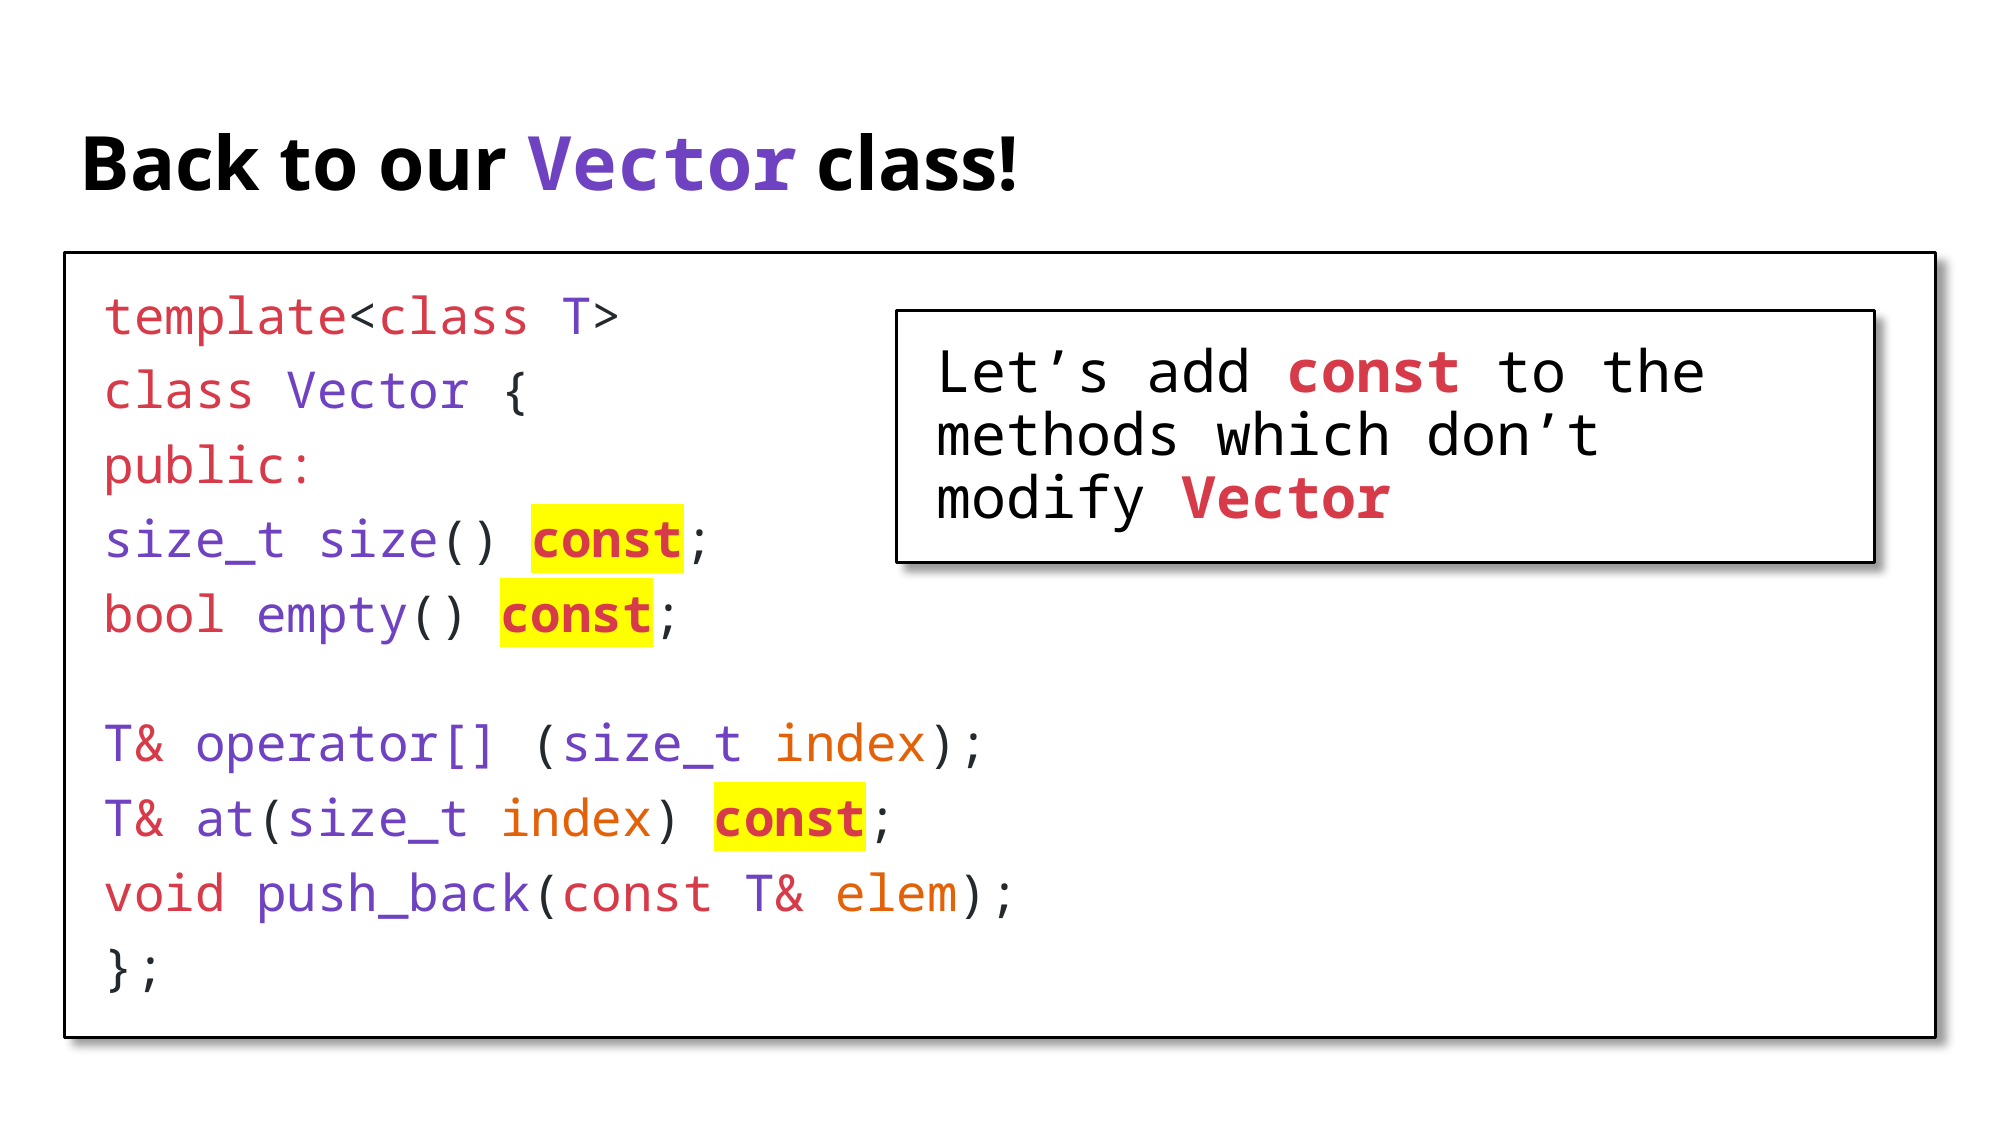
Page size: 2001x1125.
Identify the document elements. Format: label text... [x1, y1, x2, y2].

title Back to our Vector class! [64, 103, 1936, 230]
text_box Let’s add const to the methods which don’t modify Vector [896, 310, 1875, 563]
list template<class T> class Vector { public: size_t size() const; bool empty() const; T& operator[] (size_t index); T& at(size_t index) const; void push_back(const T& elem); }; [63, 251, 1937, 1039]
